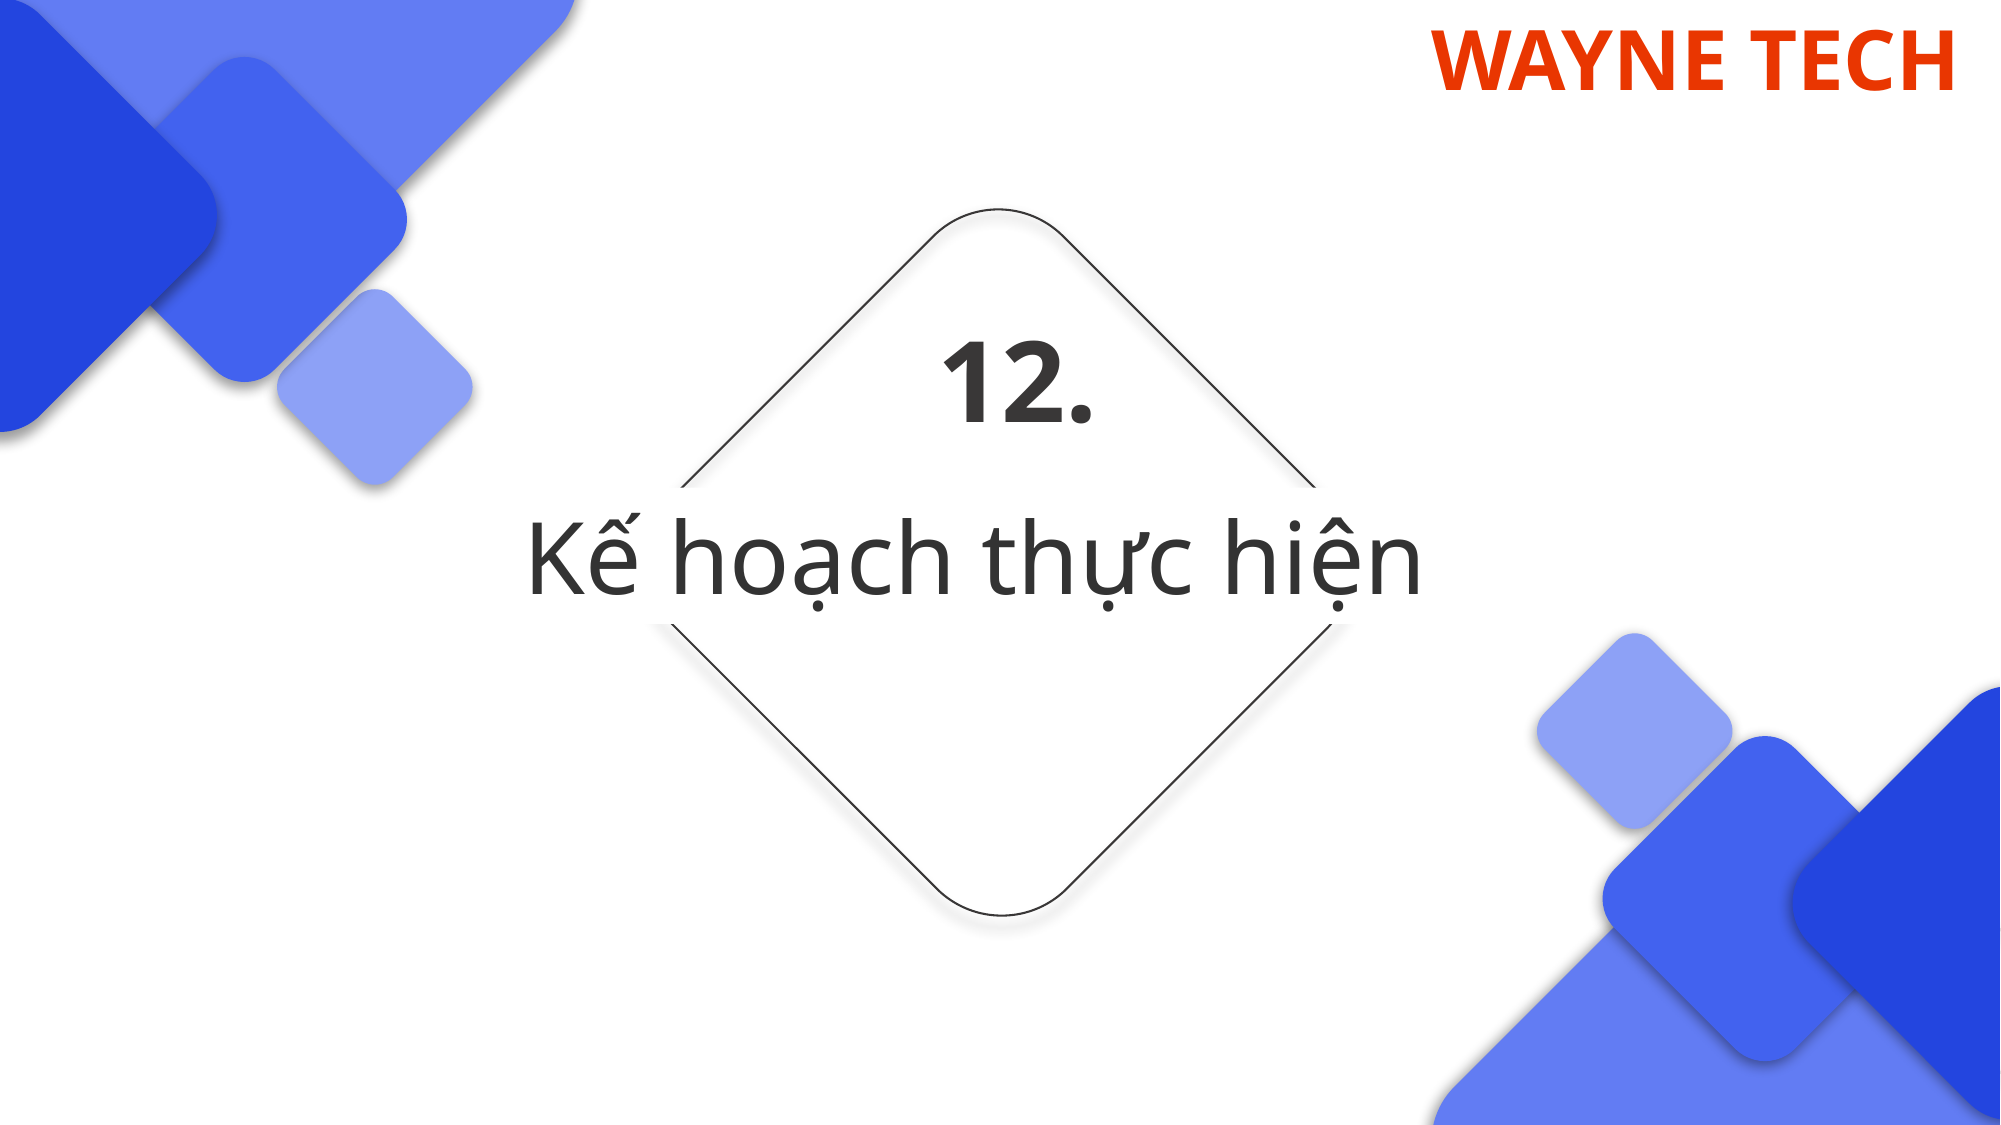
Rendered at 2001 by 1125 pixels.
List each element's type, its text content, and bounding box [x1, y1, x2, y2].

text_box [0, 0, 515, 464]
text_box 12. [922, 302, 1113, 453]
text_box [670, 624, 1333, 917]
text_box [1495, 654, 2000, 1125]
text_box Kế hoạch thực hiện [208, 487, 1743, 624]
text_box [681, 208, 1316, 487]
